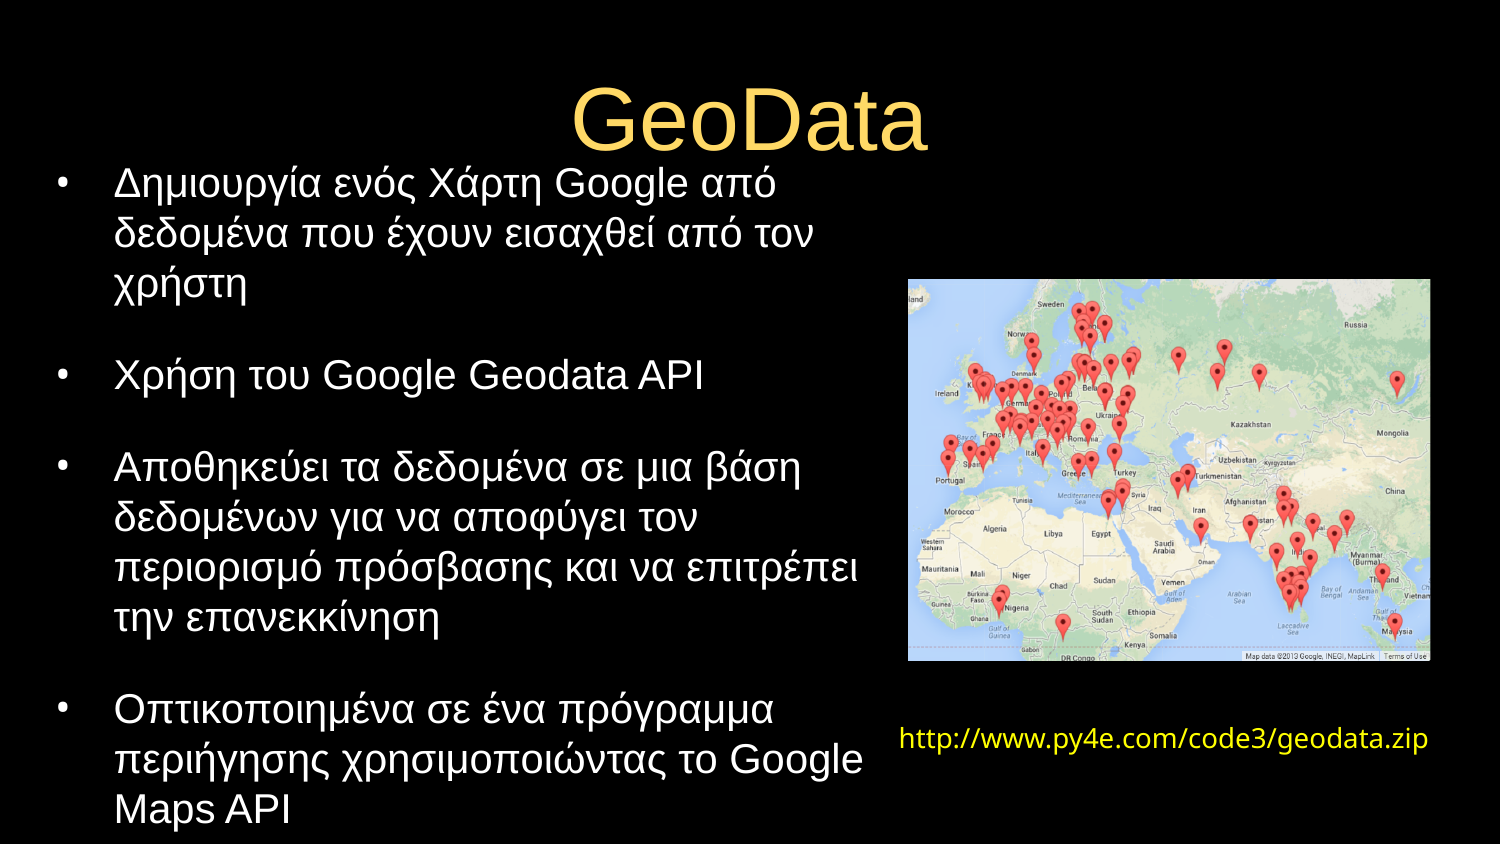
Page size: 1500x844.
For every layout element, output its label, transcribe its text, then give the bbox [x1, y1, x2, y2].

text_box http://www.py4e.com/code3/geodata.zip [890, 710, 1500, 757]
list Δημιουργία ενός Χάρτη Google από δεδομένα που έχουν εισαχθεί από τον χρήστη Χρήση του Google Geodata API Αποθηκεύει τα δεδομένα σε μια βάση δεδομένων για να αποφύγει τον περιορισμό πρόσβασης και να επιτρέπει την επανεκκίνηση Οπτικοποιημένα σε ένα πρόγραμμα περιήγησης χρησιμοποιώντας το Google Maps API [35, 230, 891, 757]
title GeoData [106, 35, 1393, 194]
picture [908, 279, 1433, 664]
